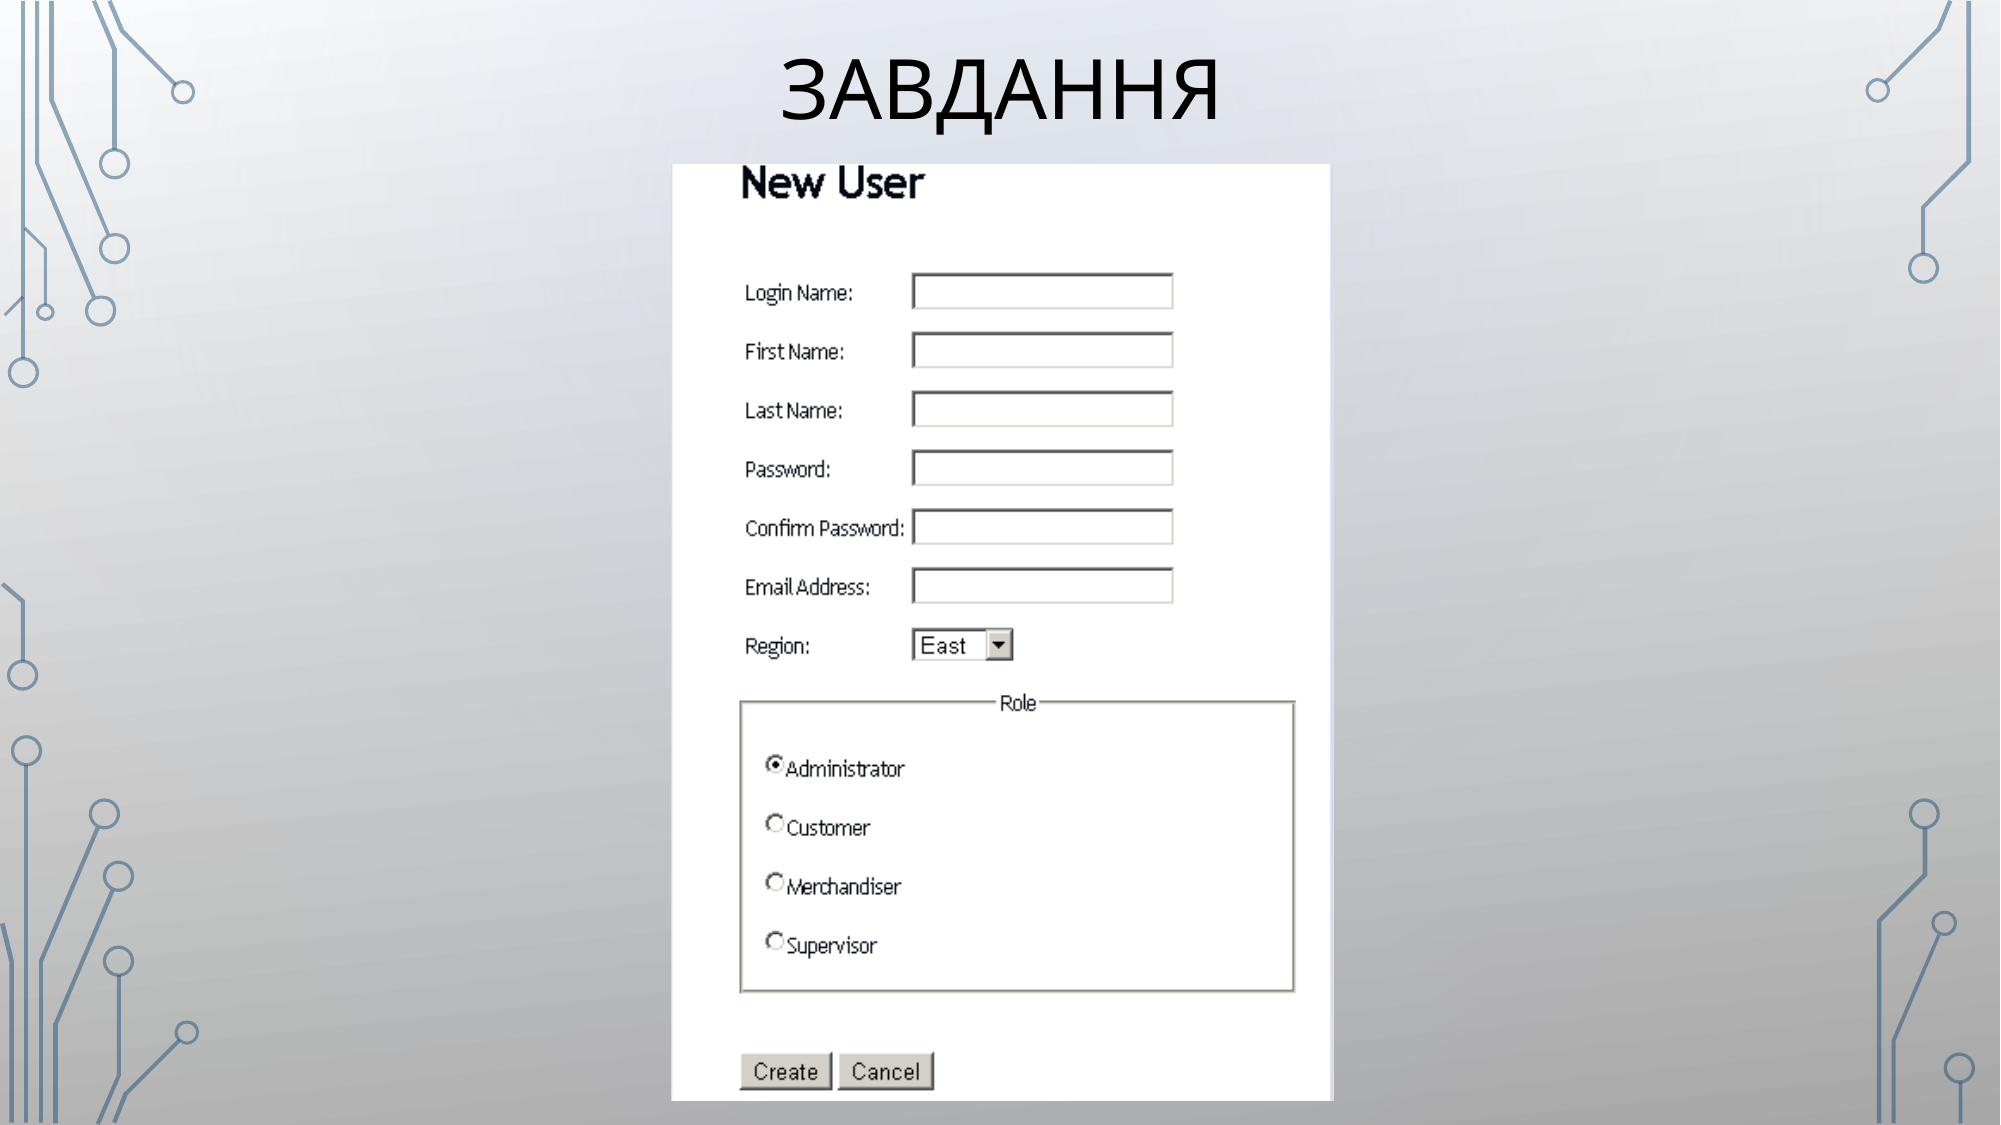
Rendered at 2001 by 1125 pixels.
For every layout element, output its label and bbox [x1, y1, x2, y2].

text_box [1863, 0, 1976, 1124]
text_box [0, 0, 201, 1125]
picture [201, 0, 2000, 1125]
